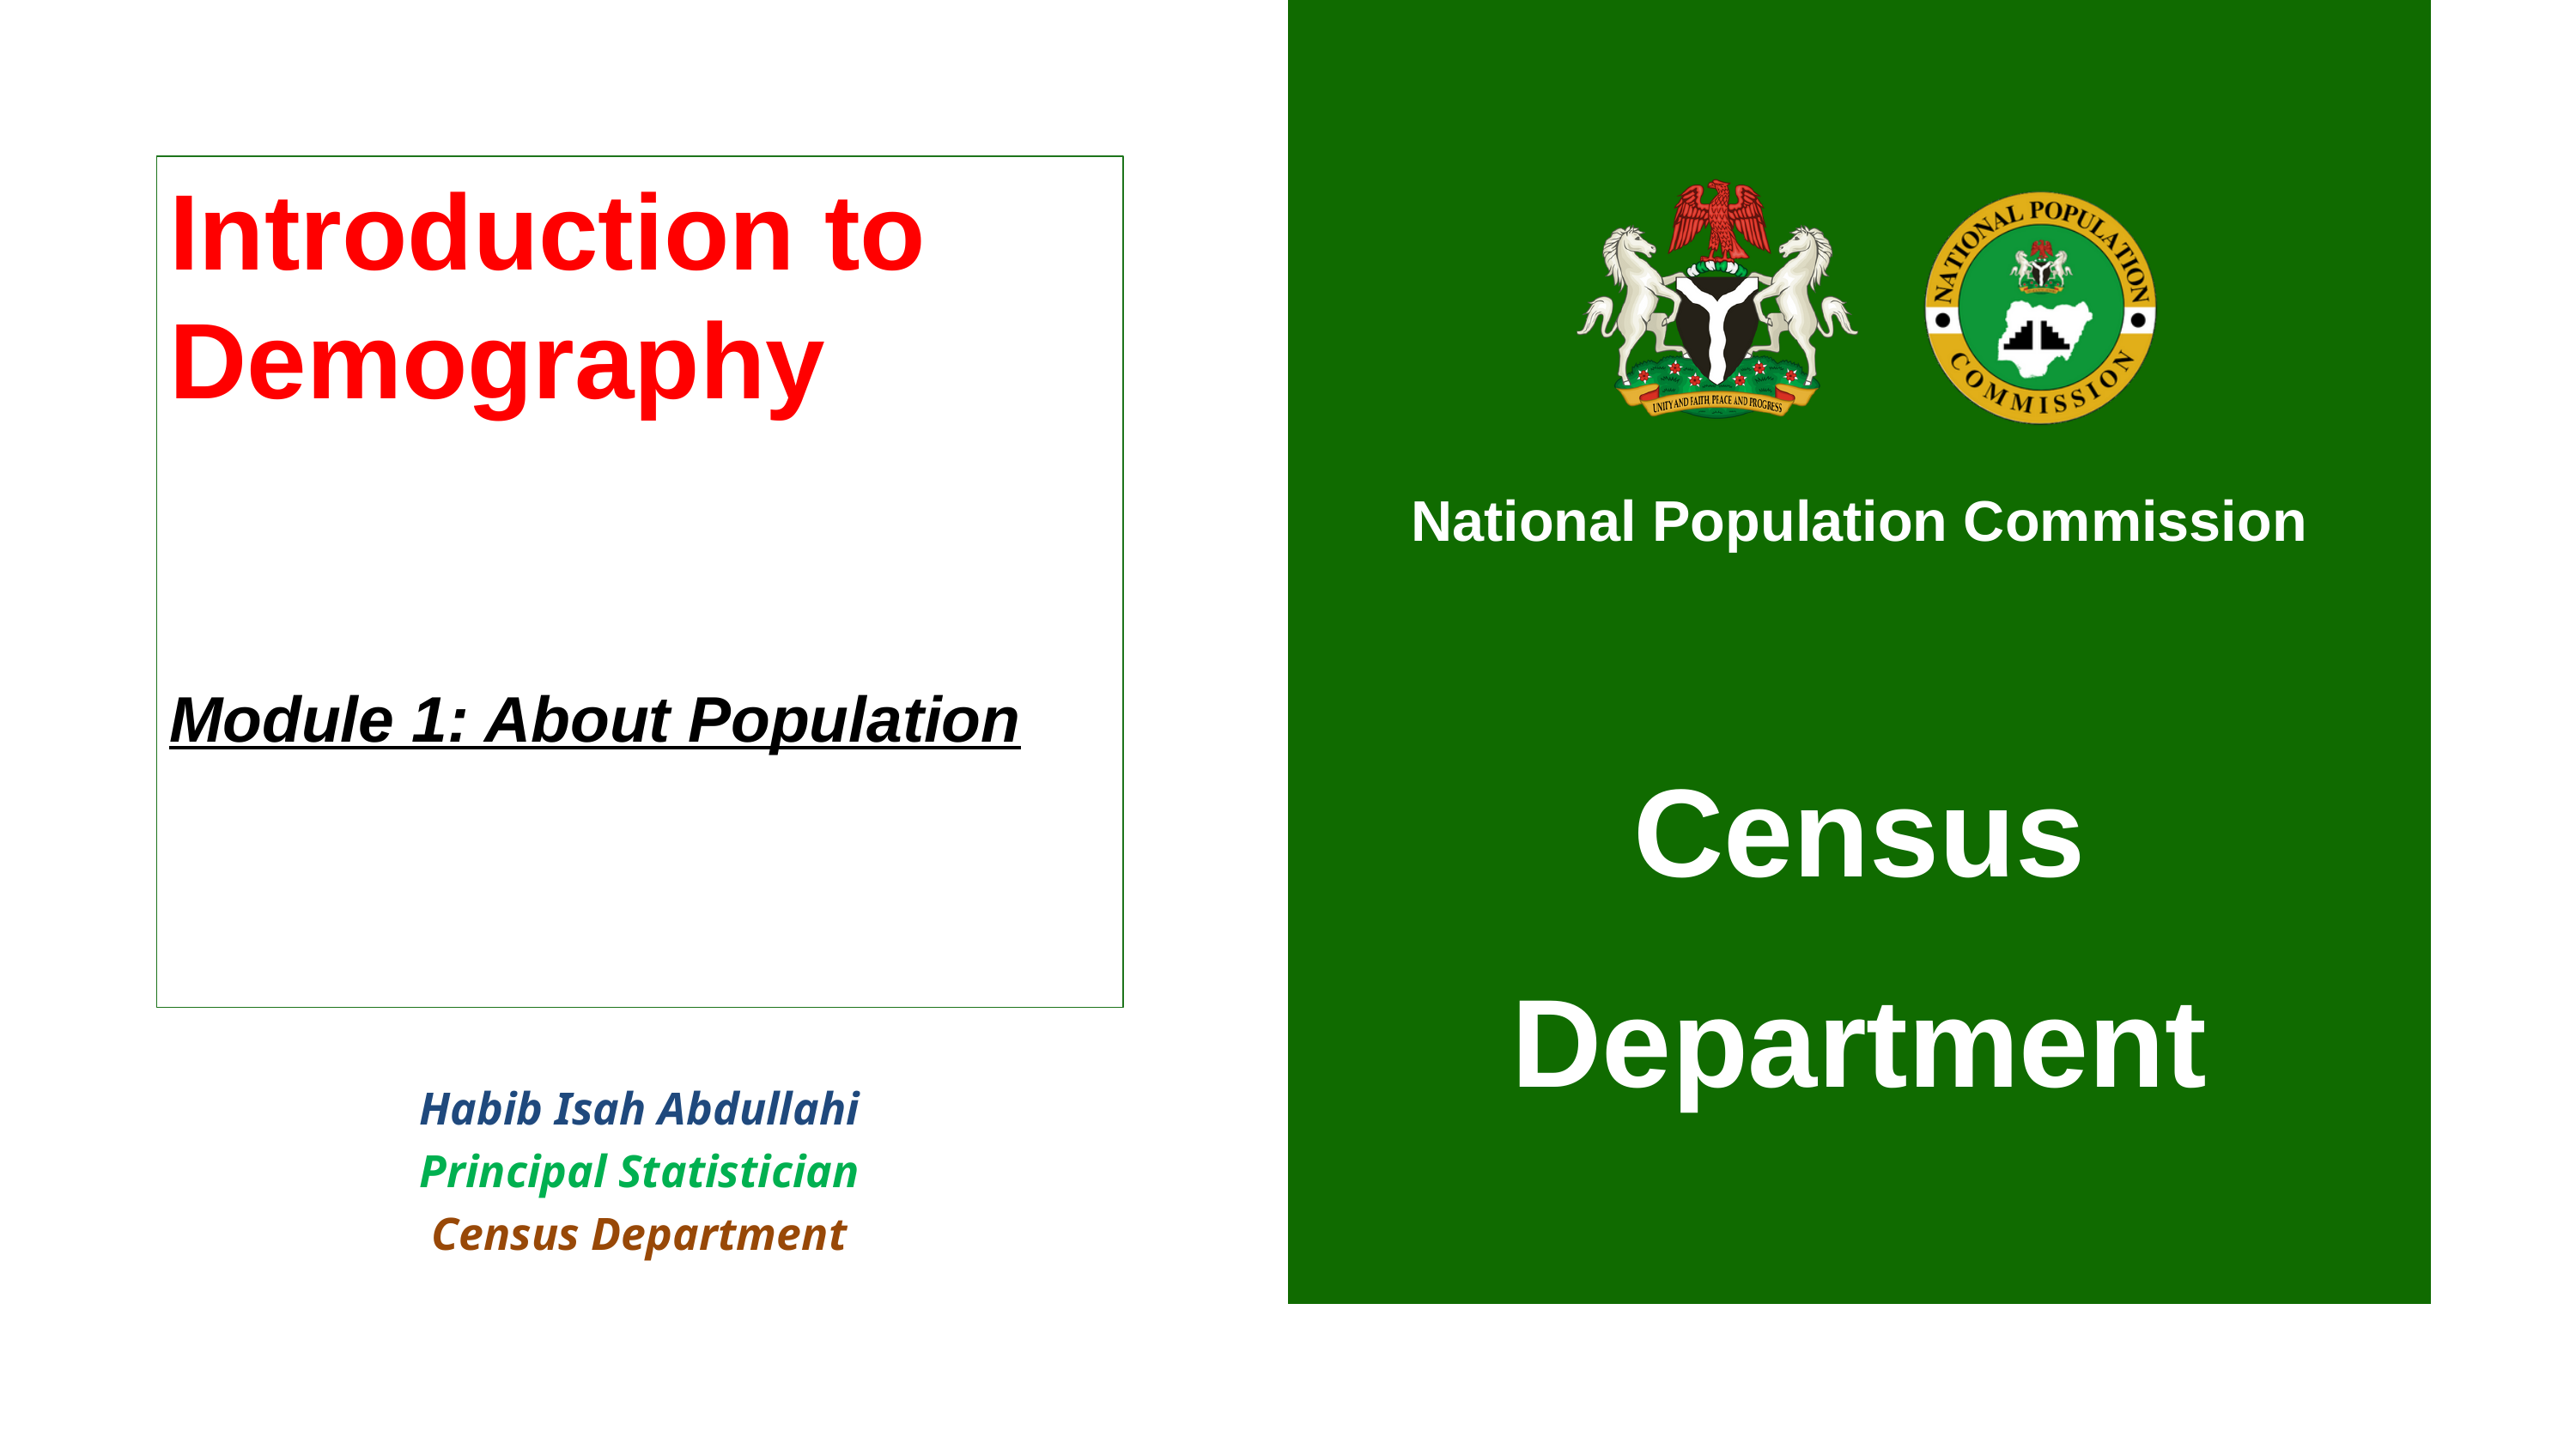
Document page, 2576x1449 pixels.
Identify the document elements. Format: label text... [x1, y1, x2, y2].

subtitle Habib Isah Abdullahi Principal Statistician Census Department [156, 1073, 1124, 1267]
title Introduction to Demography Module 1: About Population [156, 155, 1124, 1008]
picture [1911, 179, 2171, 439]
picture [1542, 123, 1894, 476]
